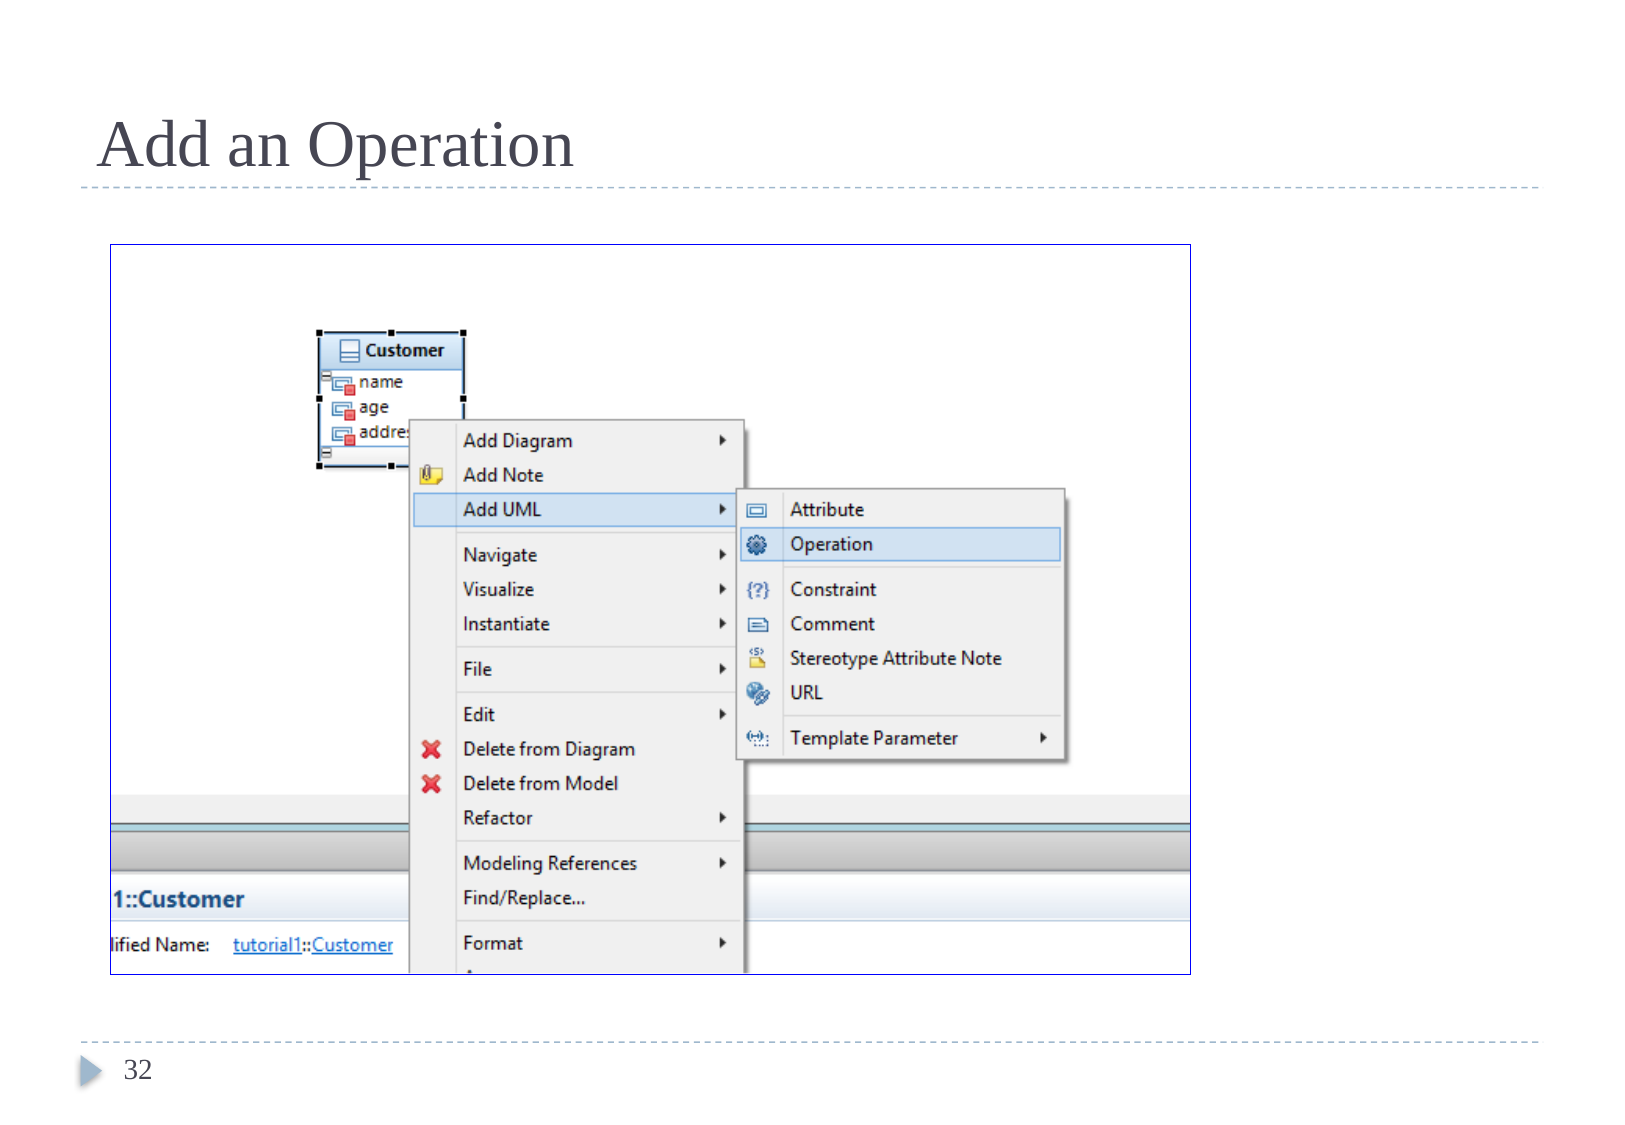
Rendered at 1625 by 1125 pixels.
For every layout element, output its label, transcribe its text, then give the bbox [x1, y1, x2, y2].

picture [110, 244, 1191, 975]
slide_number 32 [108, 1042, 461, 1103]
title Add an Operation [81, 24, 1544, 188]
